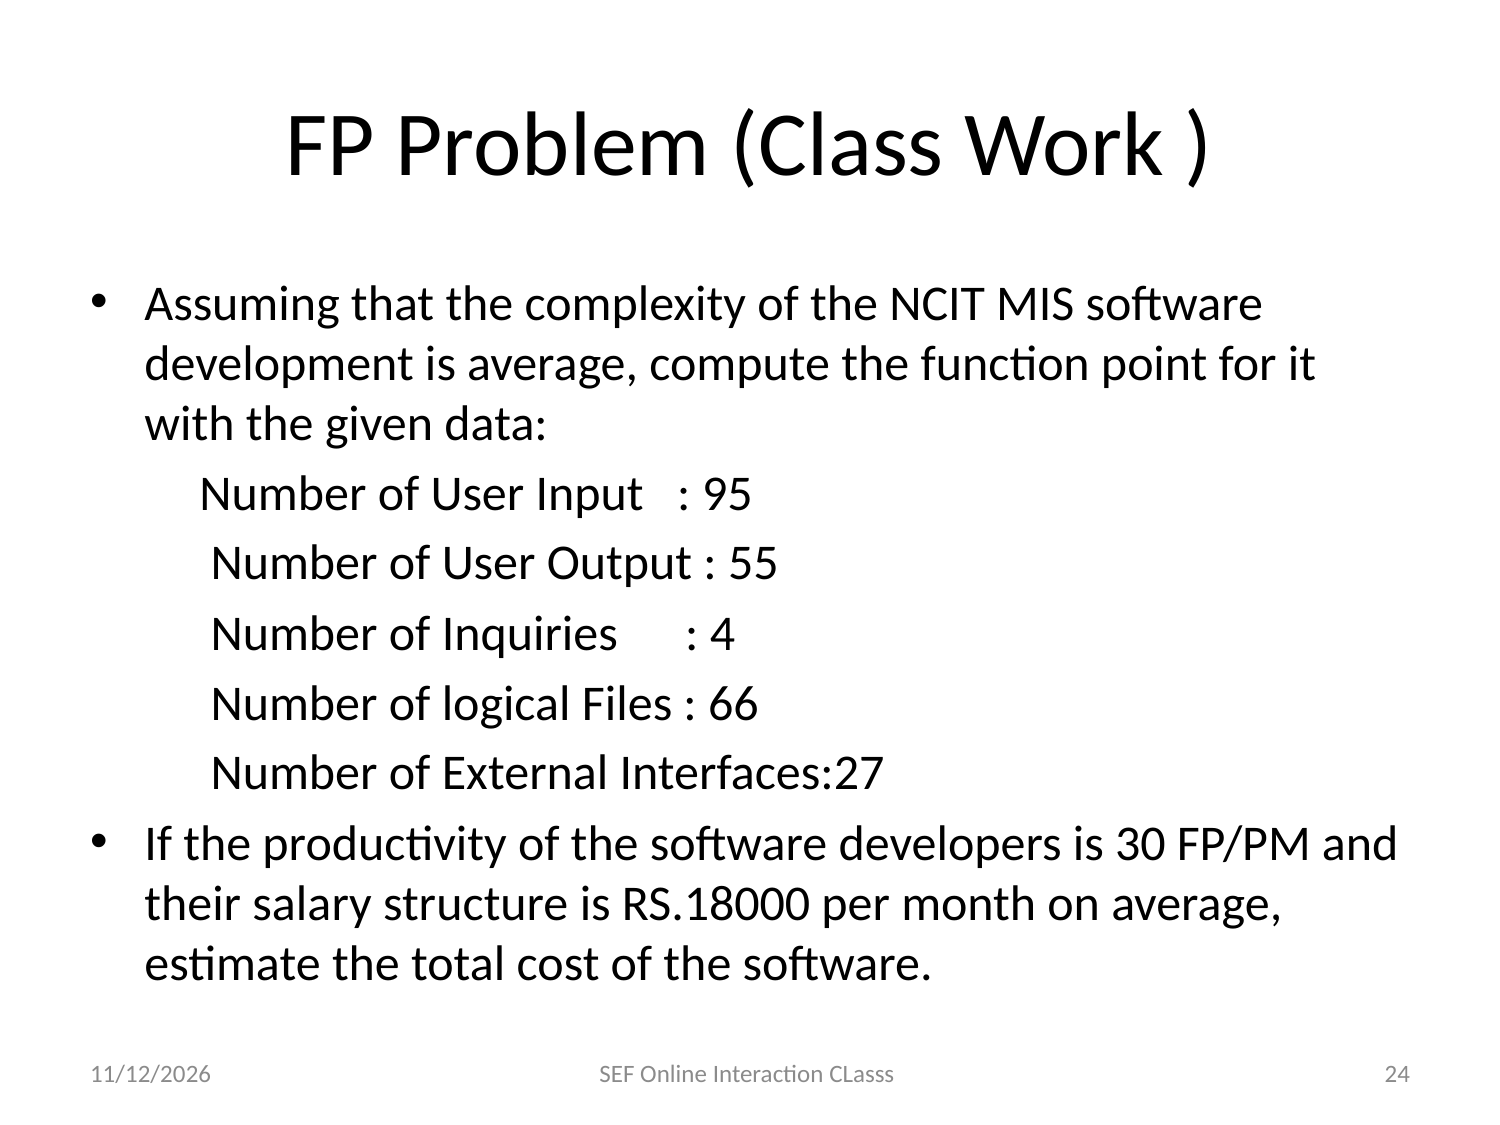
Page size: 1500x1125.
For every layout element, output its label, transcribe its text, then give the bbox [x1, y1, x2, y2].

footer SEF Online Interaction CLasss [512, 1042, 988, 1103]
list Assuming that the complexity of the NCIT MIS software development is average, compute the function point for it with the given data: Number of User Input : 95 Number of User Output : 55 Number of Inquiries : 4 Number of logical Files : 66 Number of External Interfaces:27 If the productivity of the software developers is 30 FP/PM and their salary structure is RS.18000 per month on average, estimate the total cost of the software. [75, 262, 1425, 1005]
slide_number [75, 1042, 425, 1103]
title FP Problem (Class Work ) [75, 45, 1425, 233]
slide_number 24 [1074, 1042, 1425, 1103]
